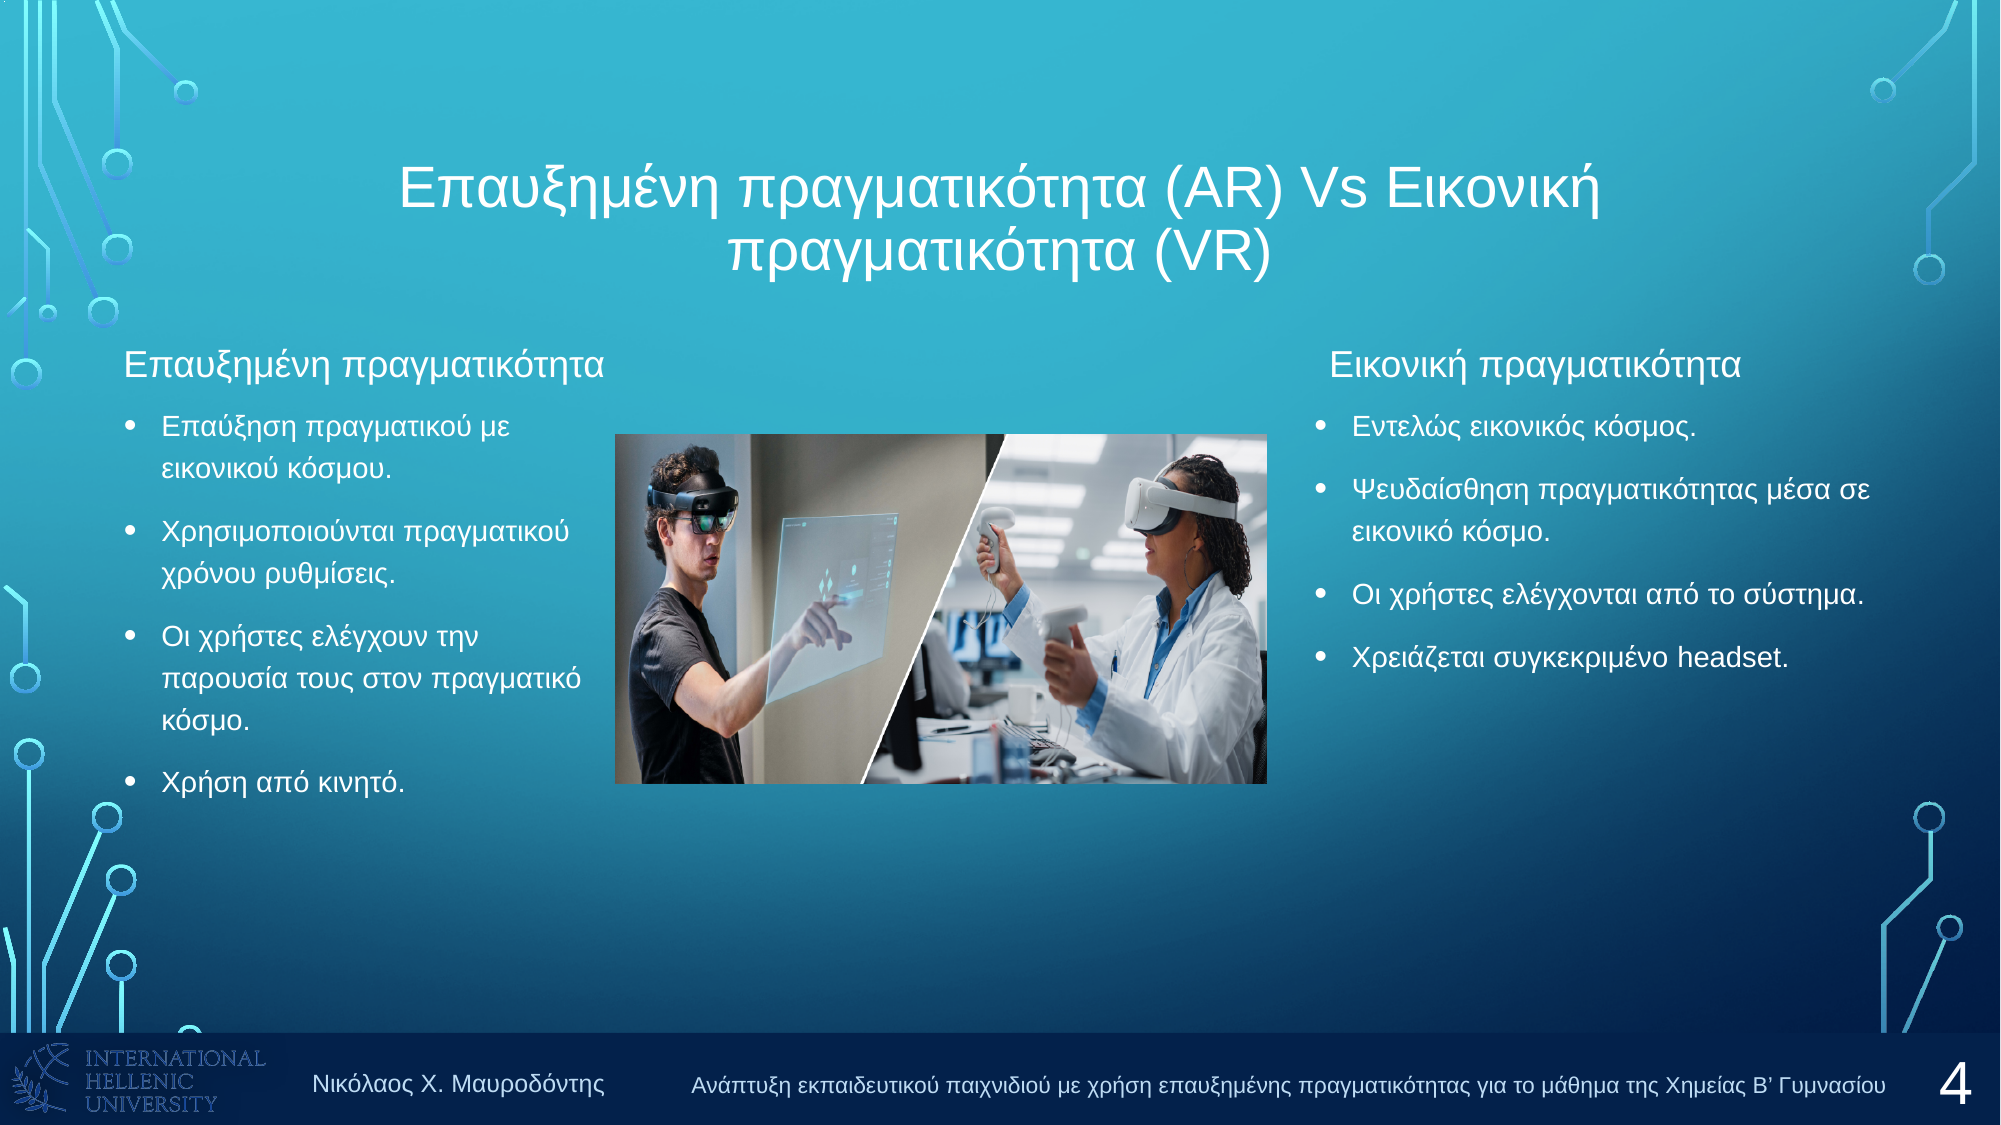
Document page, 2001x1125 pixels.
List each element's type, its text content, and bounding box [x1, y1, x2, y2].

title Επαυξημένη πραγματικότητα (AR) Vs Εικονική πραγματικότητα (VR) [187, 99, 1813, 342]
list Εικονική πραγματικότητα [1154, 258, 1917, 394]
list Επαυξημένη πραγματικότητα [0, 258, 765, 394]
slide_number 4 [1861, 1056, 1988, 1117]
list Εντελώς εικονικός κόσμος. Ψευδαίσθηση πραγματικότητας μέσα σε εικονικό κόσμο. Οι χρήστες ελέγχονται από το σύστημα. Χρειάζεται συγκεκριμένο headset. [1299, 393, 1951, 841]
picture [615, 434, 1267, 784]
list Επαύξηση πραγματικού με εικονικού κόσμου. Χρησιμοποιούνται πραγματικού χρόνου ρυθμίσεις. Οι χρήστες ελέγχουν την παρουσία τους στον πραγματικό κόσμο. Χρήση από κινητό. [108, 393, 620, 841]
picture [0, 1031, 278, 1125]
